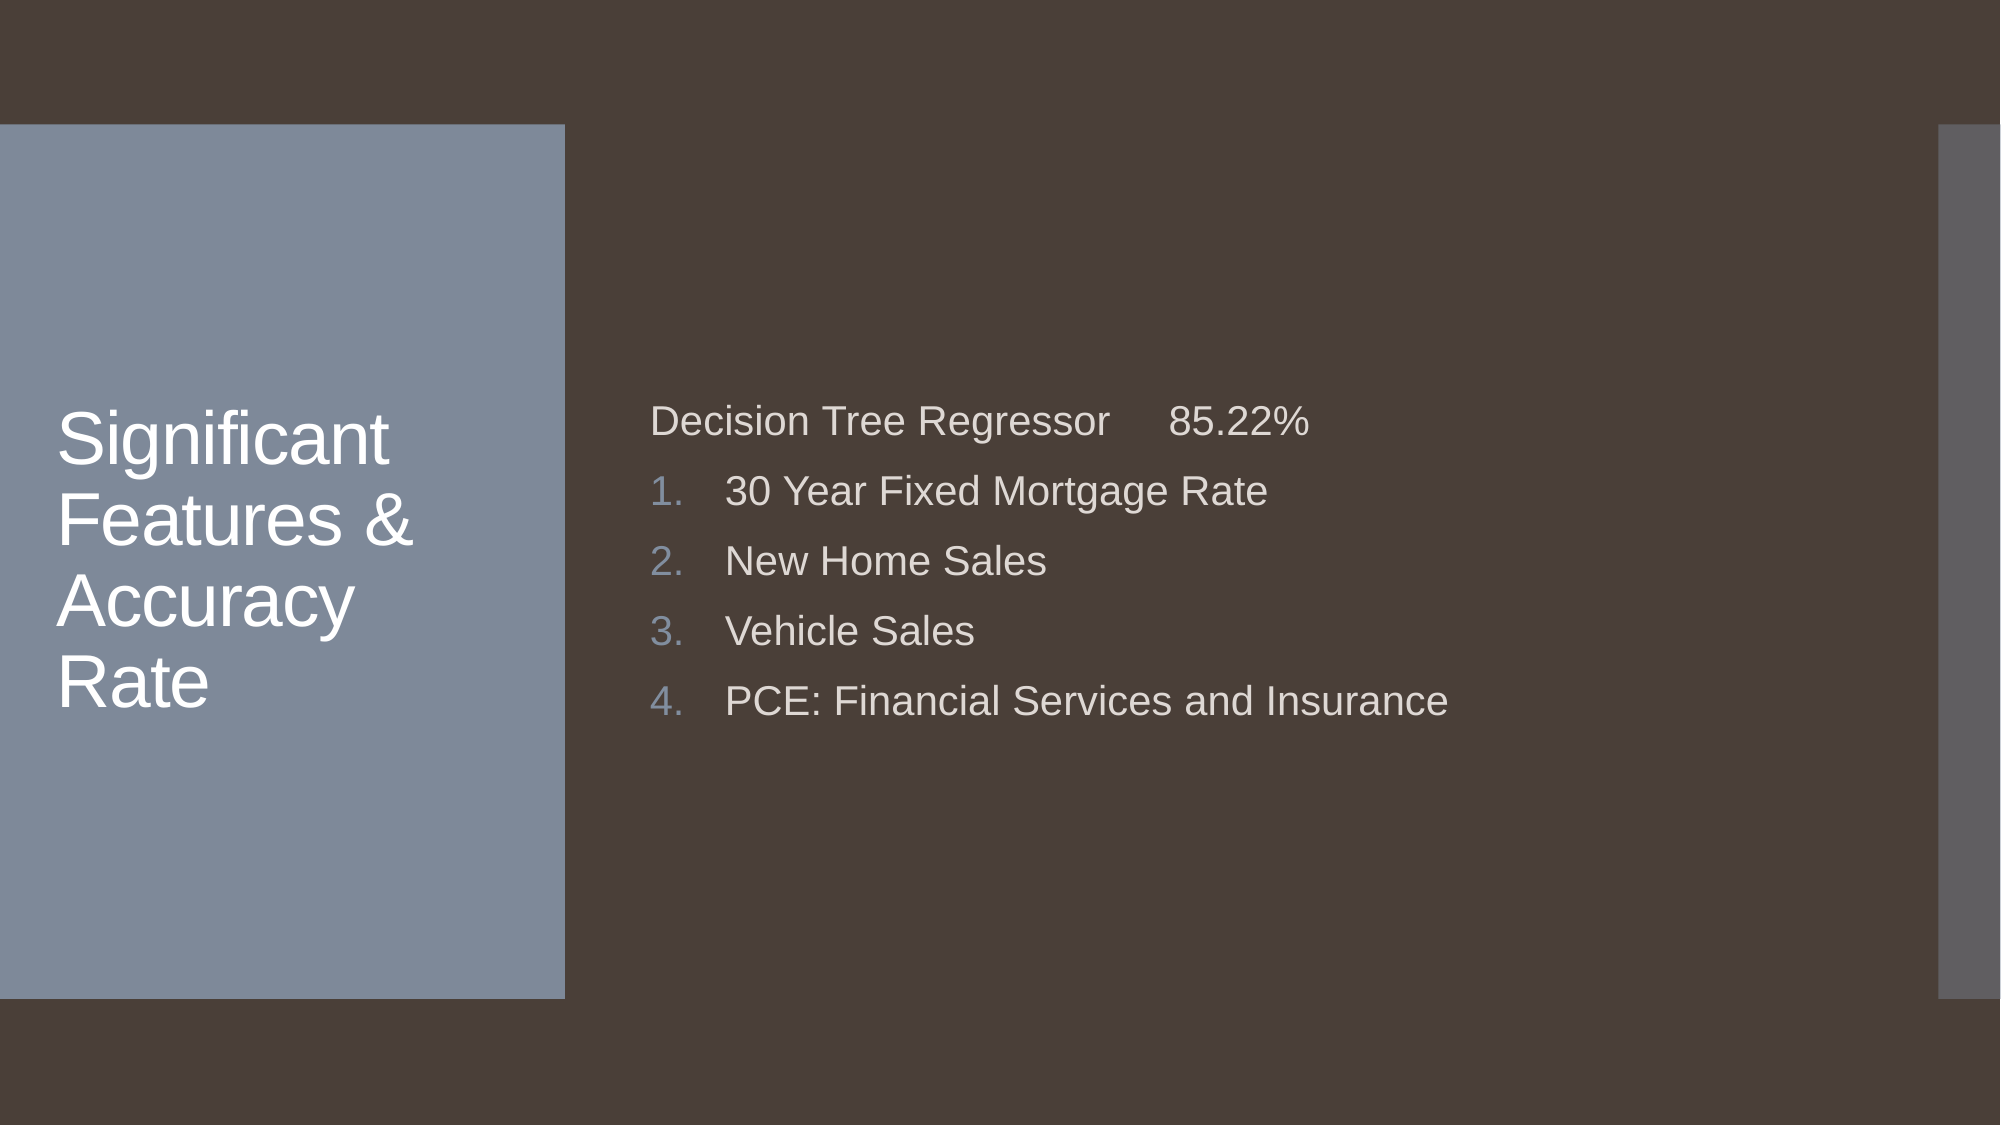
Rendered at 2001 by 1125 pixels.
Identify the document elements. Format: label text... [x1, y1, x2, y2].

list Decision Tree Regressor 85.22% 30 Year Fixed Mortgage Rate New Home Sales Vehicle Sales PCE: Financial Services and Insurance [634, 141, 1835, 982]
title Significant Features & Accuracy Rate [41, 184, 525, 940]
